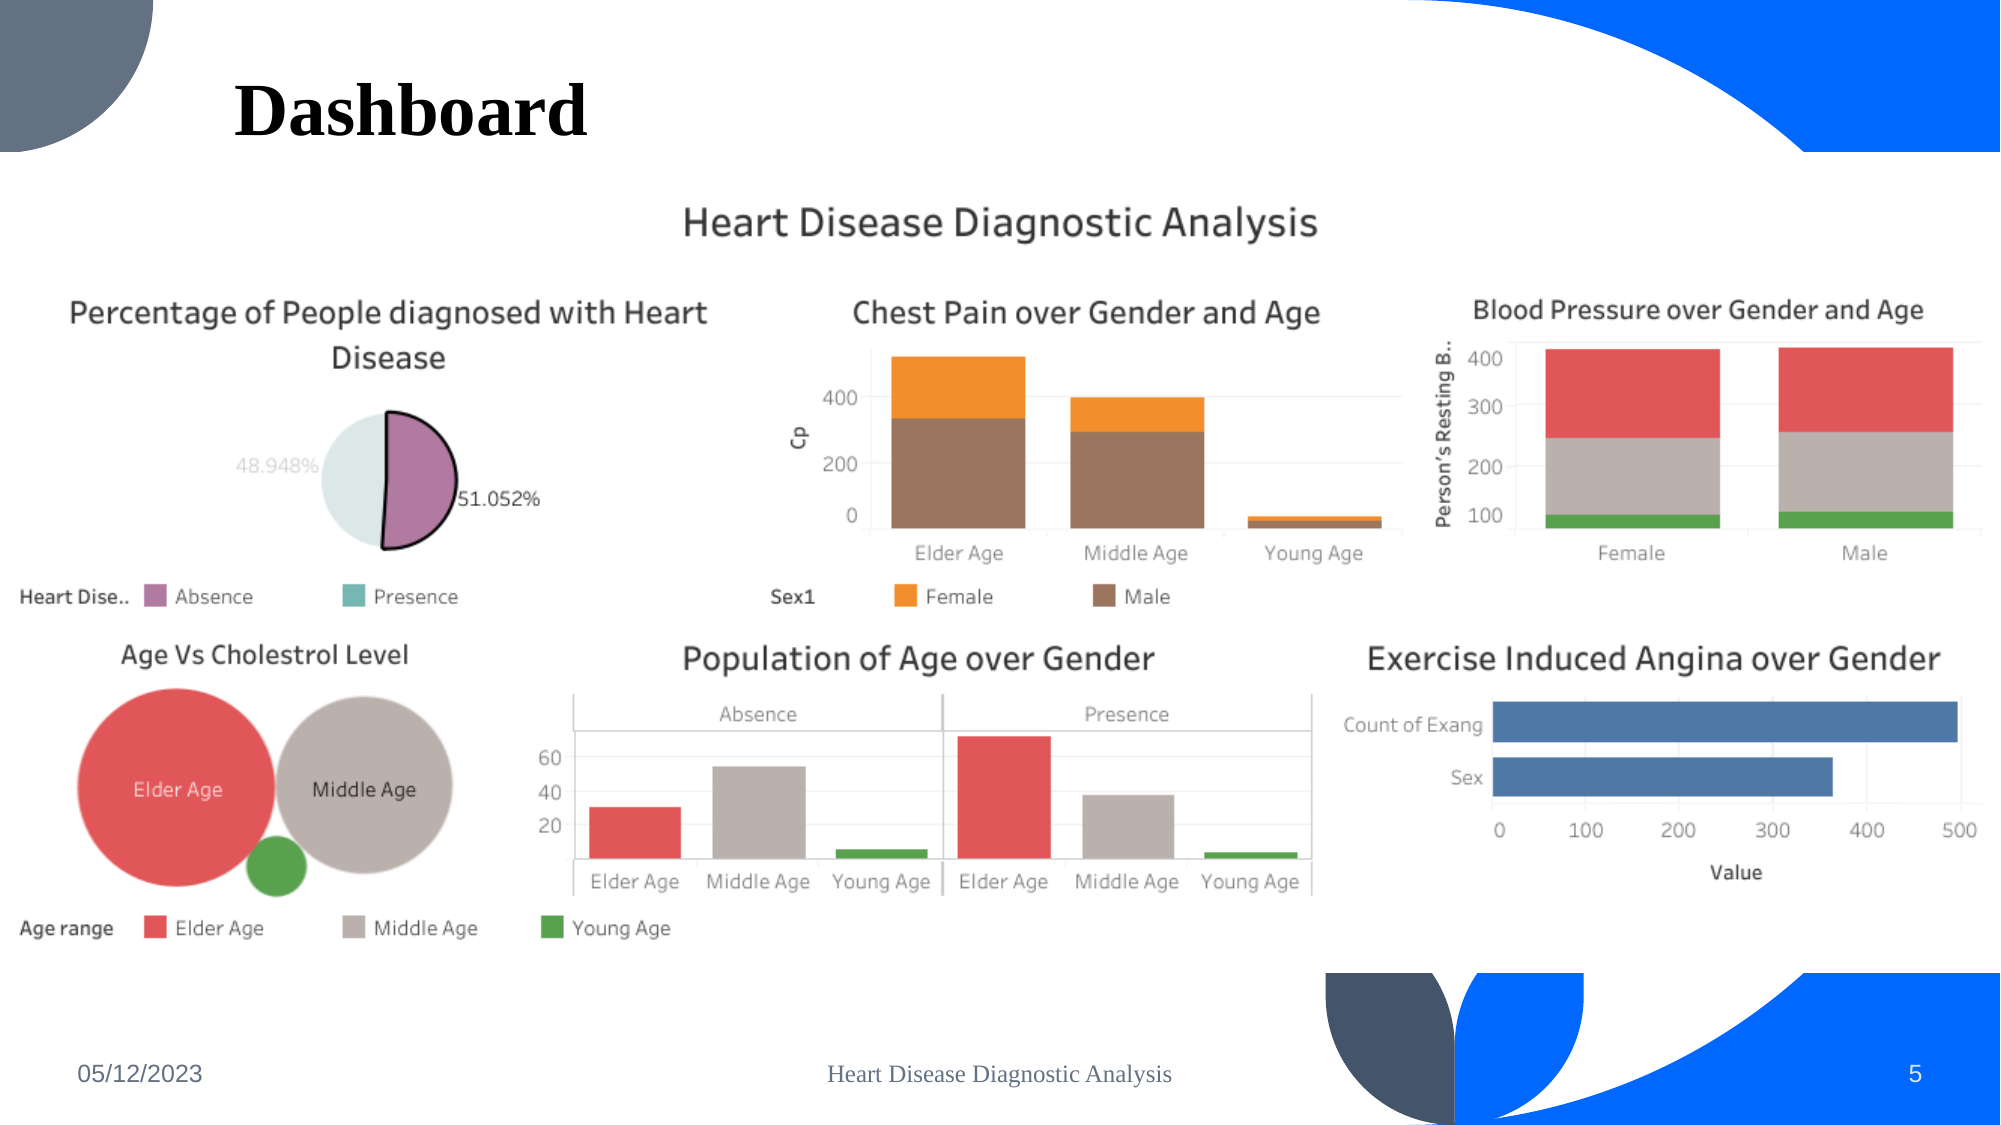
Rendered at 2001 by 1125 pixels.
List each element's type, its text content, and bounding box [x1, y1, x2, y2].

title Dashboard [191, 62, 1796, 149]
footer Heart Disease Diagnostic Analysis [662, 1042, 1338, 1103]
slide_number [62, 1042, 513, 1103]
slide_number 5 [1665, 1042, 1938, 1103]
picture [0, 152, 2000, 973]
